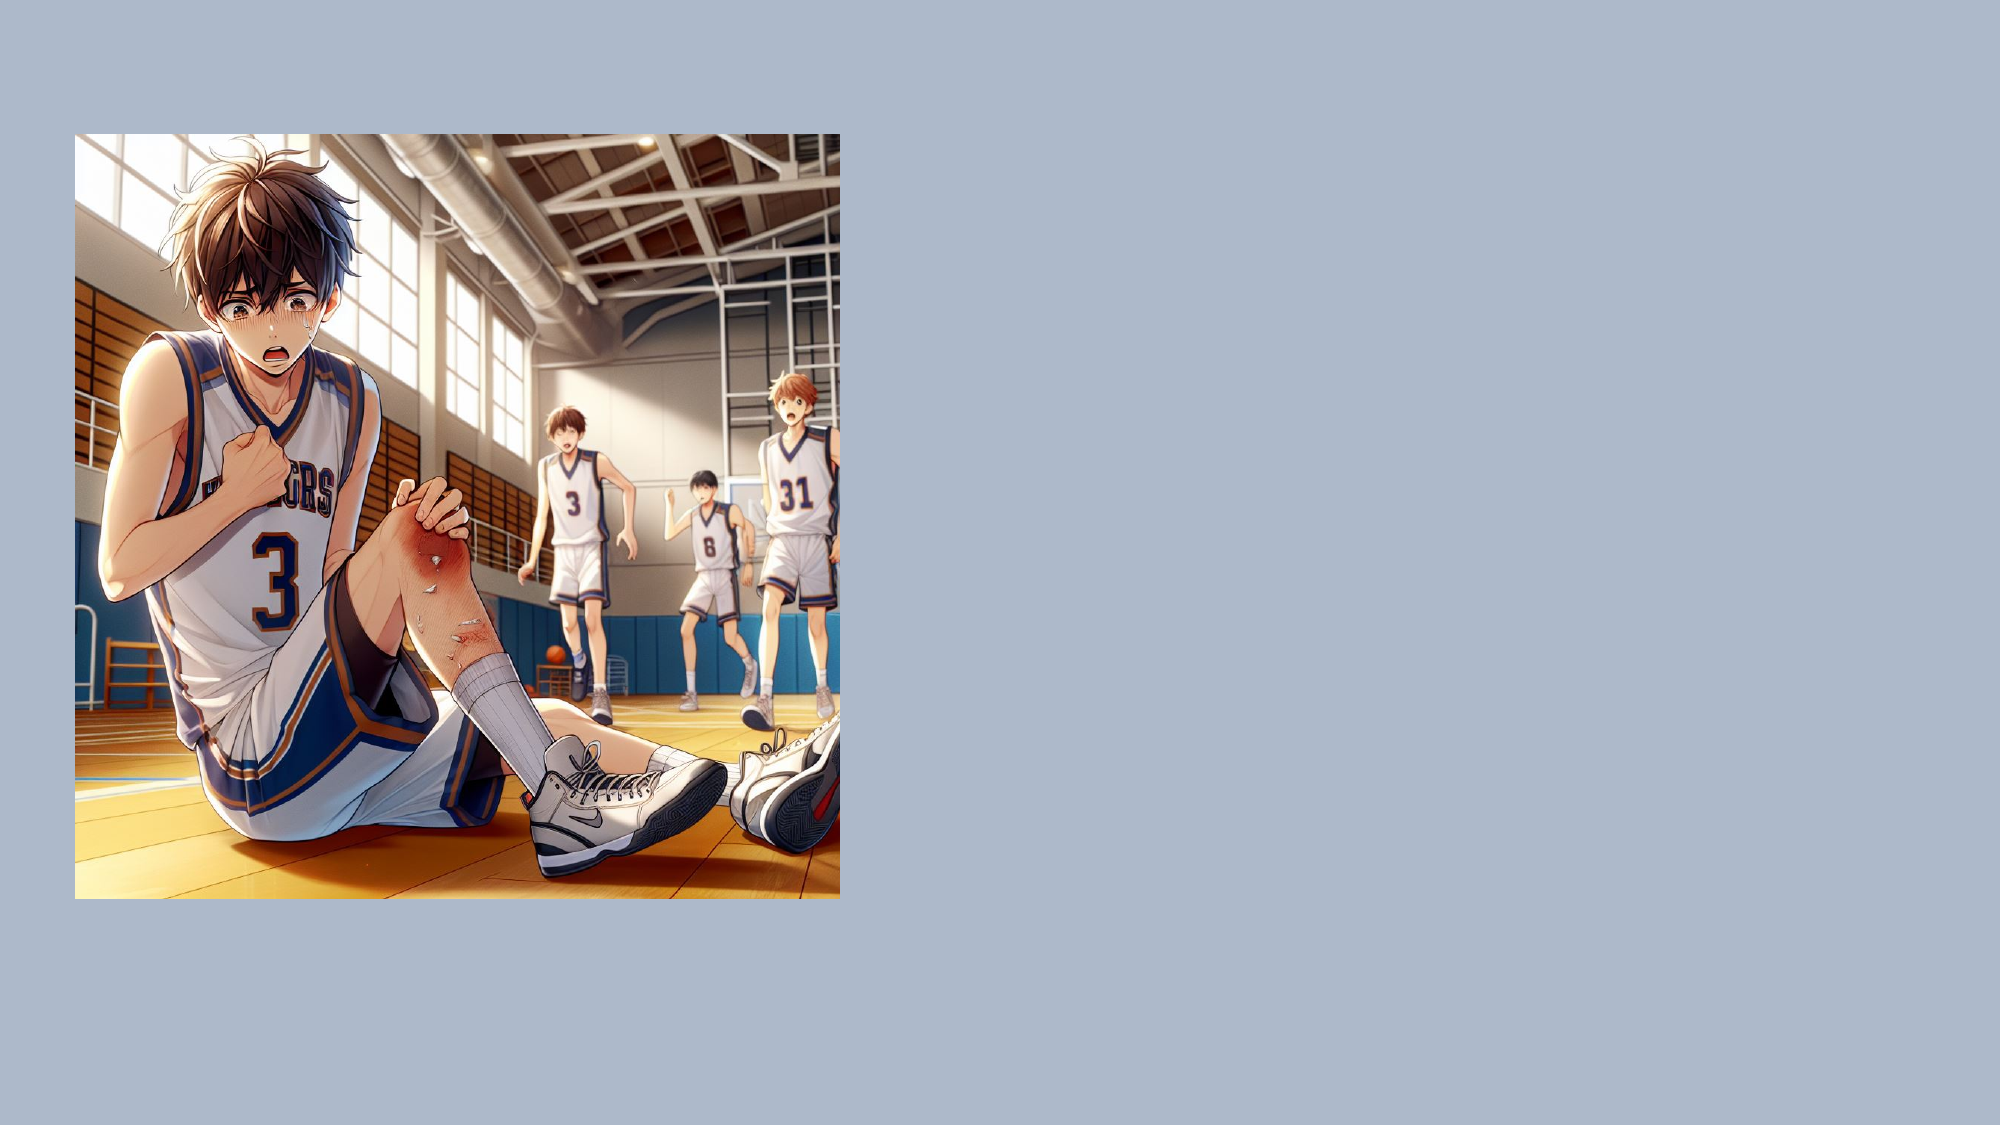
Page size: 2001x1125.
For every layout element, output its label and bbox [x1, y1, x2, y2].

list [75, 134, 840, 899]
